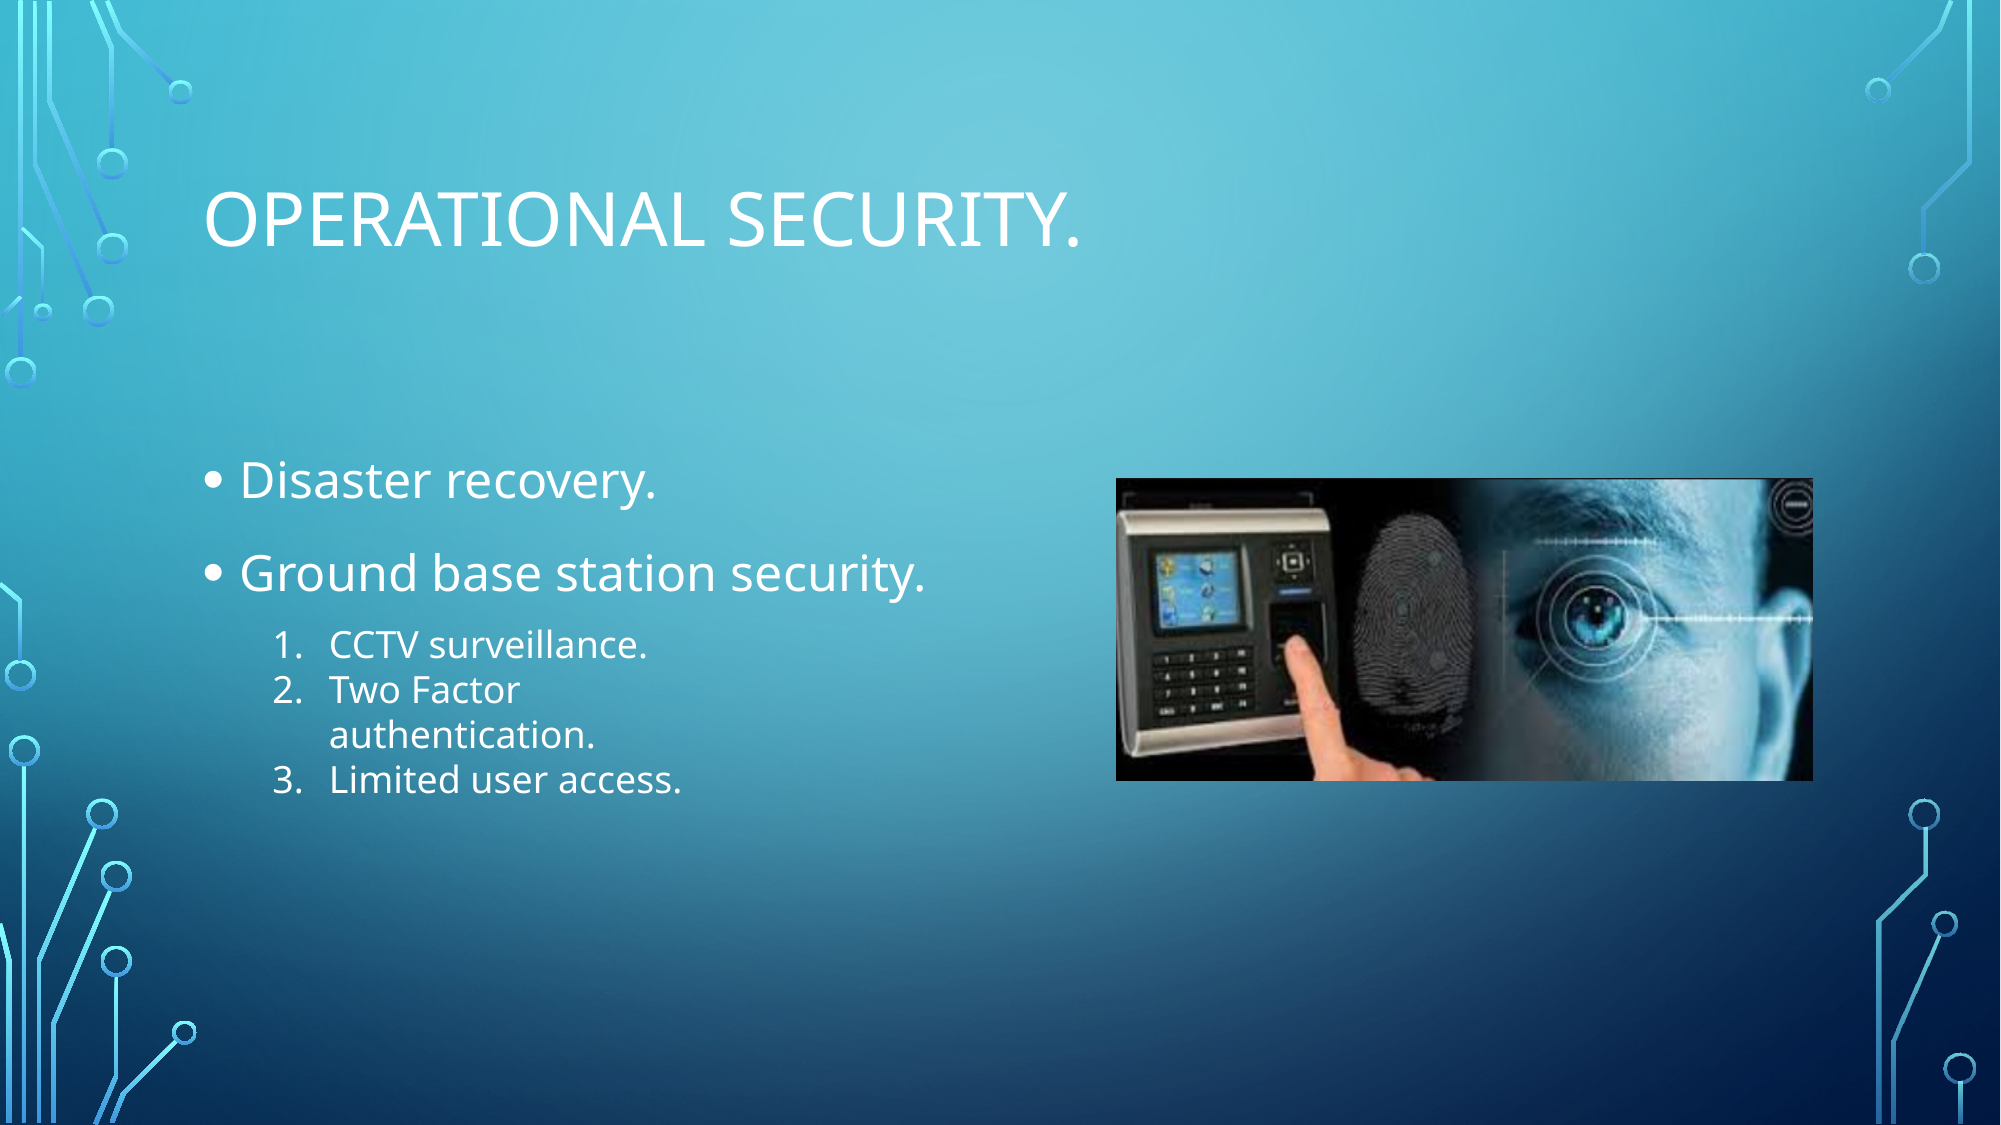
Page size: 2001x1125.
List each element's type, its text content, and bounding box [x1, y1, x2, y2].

title Operational security. [187, 101, 1813, 344]
text_box CCTV surveillance. Two Factor authentication. Limited user access. [257, 613, 772, 809]
picture [1116, 478, 1813, 781]
list Disaster recovery. Ground base station security. [187, 429, 1813, 950]
